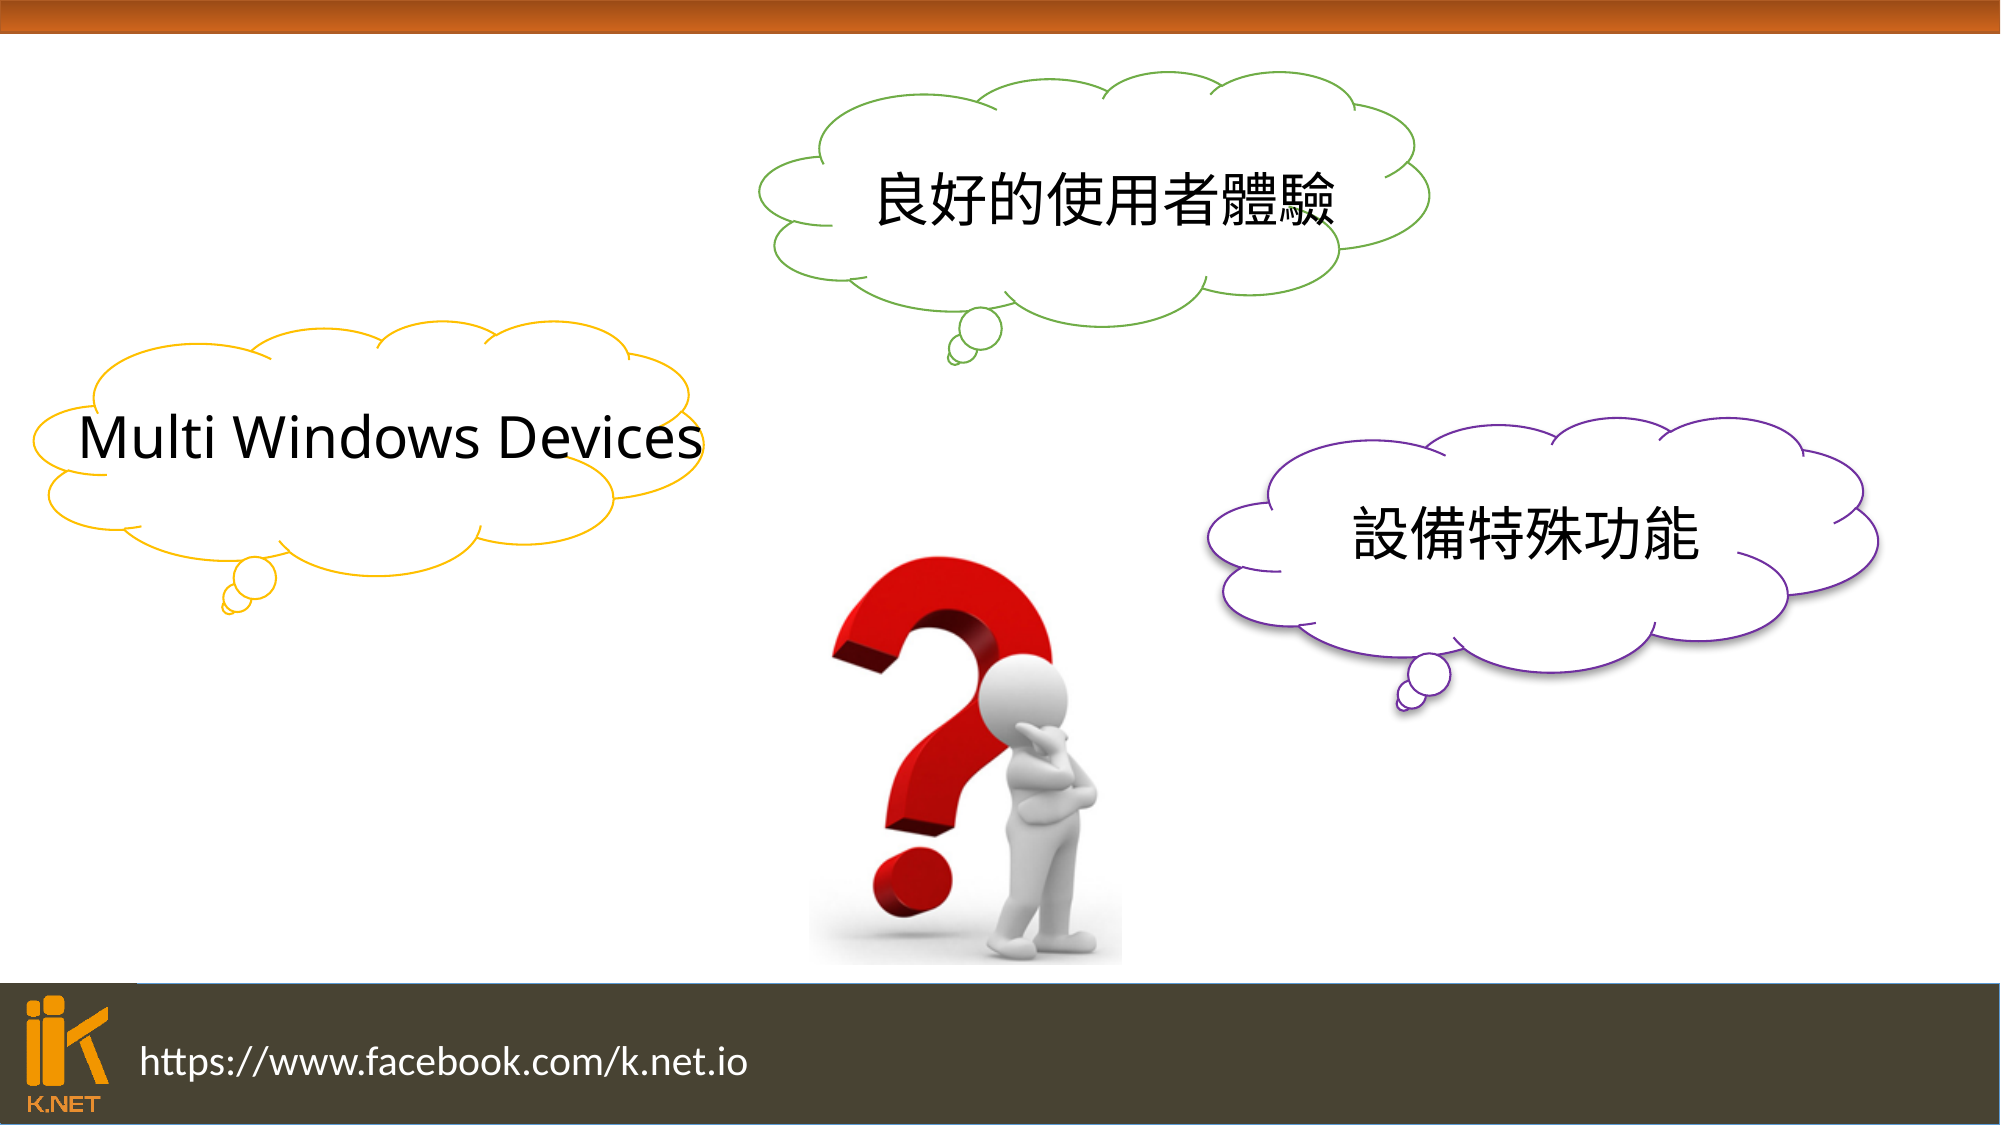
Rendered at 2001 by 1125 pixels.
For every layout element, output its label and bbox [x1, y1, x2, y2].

picture [809, 554, 1122, 965]
picture [0, 983, 137, 1123]
text_box [1208, 417, 1878, 672]
text_box [34, 320, 723, 576]
text_box [759, 71, 1430, 326]
